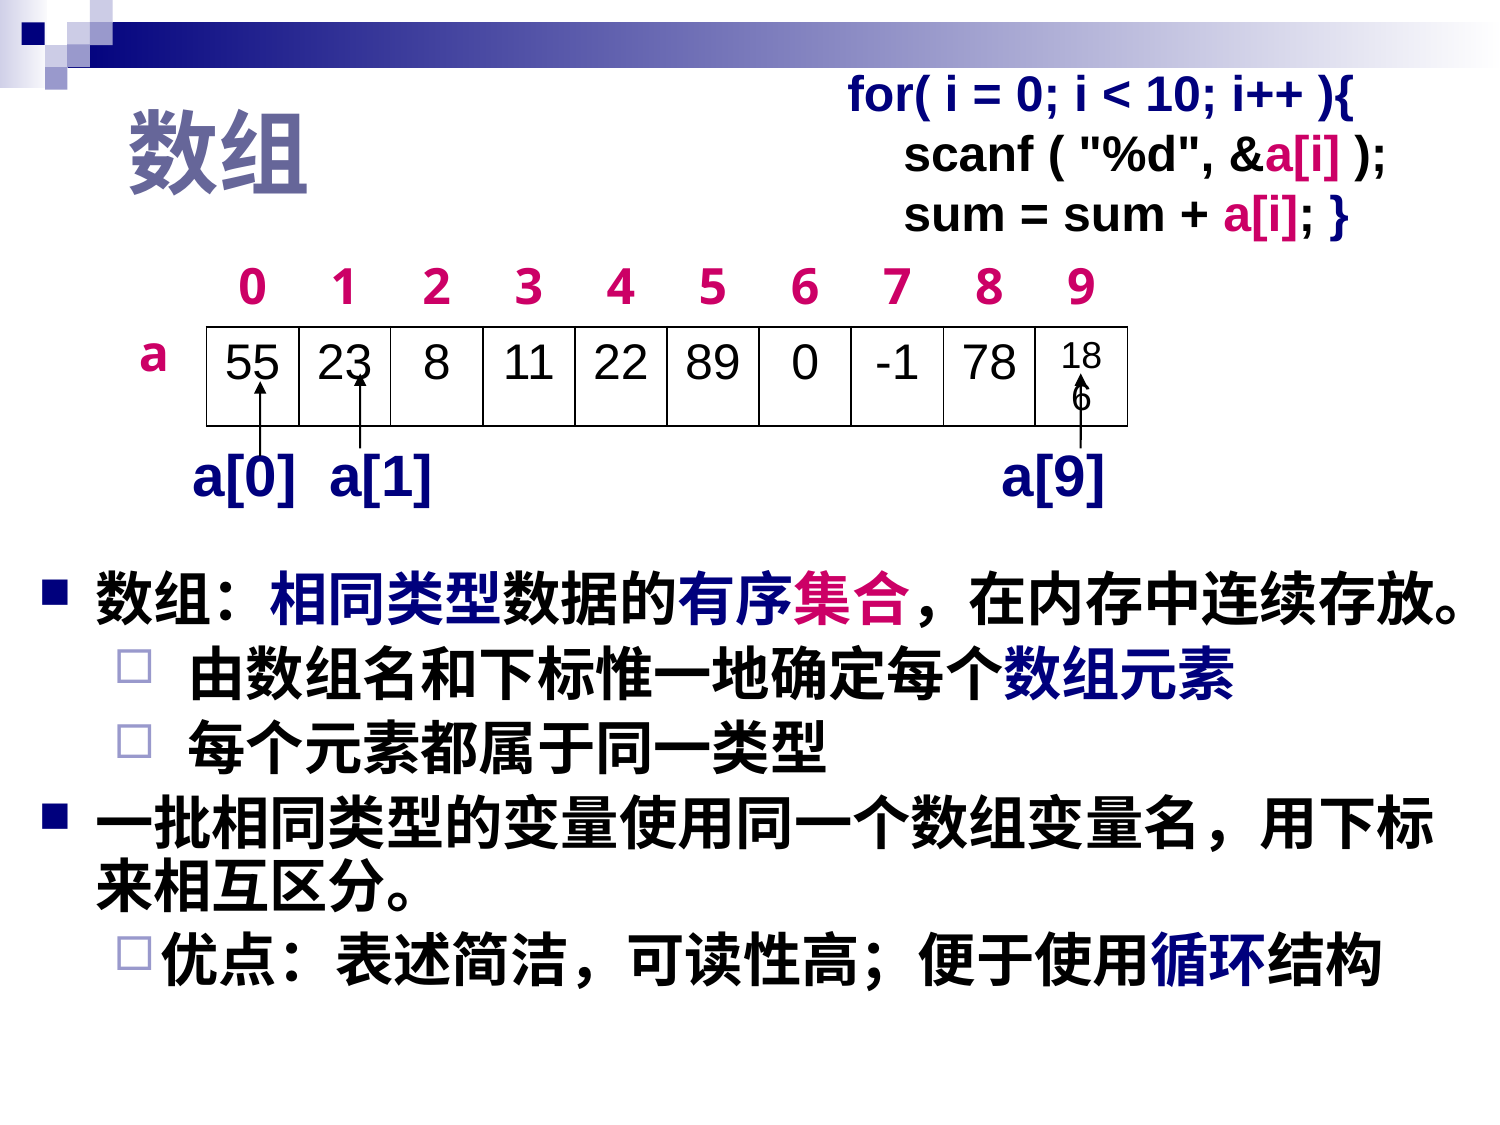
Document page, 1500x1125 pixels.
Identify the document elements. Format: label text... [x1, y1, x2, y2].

table_cell 78 [944, 328, 1034, 371]
table_header 4 [575, 243, 667, 326]
table_cell 186 [1036, 328, 1127, 371]
table_cell 22 [576, 328, 666, 371]
table_header 8 [943, 256, 1035, 326]
table_header 6 [759, 243, 851, 326]
table_cell 23 [300, 328, 390, 371]
title 数组 [112, 78, 382, 224]
table_header 5 [667, 243, 759, 326]
table_cell 11 [484, 328, 574, 371]
table_cell 89 [668, 328, 758, 371]
table_cell 8 [391, 328, 482, 371]
table_cell 55 [207, 328, 298, 371]
text_box a [123, 314, 184, 389]
table_cell -1 [852, 328, 943, 371]
list 数组：相同类型数据的有序集合，在内存中连续存放。 由数组名和下标惟一地确定每个数组元素 每个元素都属于同一类型 一批相同类型的变量使用同一个数组变量名，用下标来相互区分。 优点：表述简洁，可读性高；便于使用循环结构 [23, 562, 1471, 1088]
table_header 3 [483, 243, 575, 326]
table_header 9 [1035, 256, 1127, 326]
table_header 1 [299, 243, 391, 326]
table_header 7 [851, 256, 943, 326]
table_header 2 [391, 243, 483, 326]
table_header 0 [207, 243, 299, 326]
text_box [147, 373, 1141, 516]
table_cell 0 [760, 328, 850, 371]
text_box for( i = 0; i < 10; i++ ){ scanf ( "%d", &a[i] ); sum = sum + a[i]; } [832, 54, 1495, 256]
